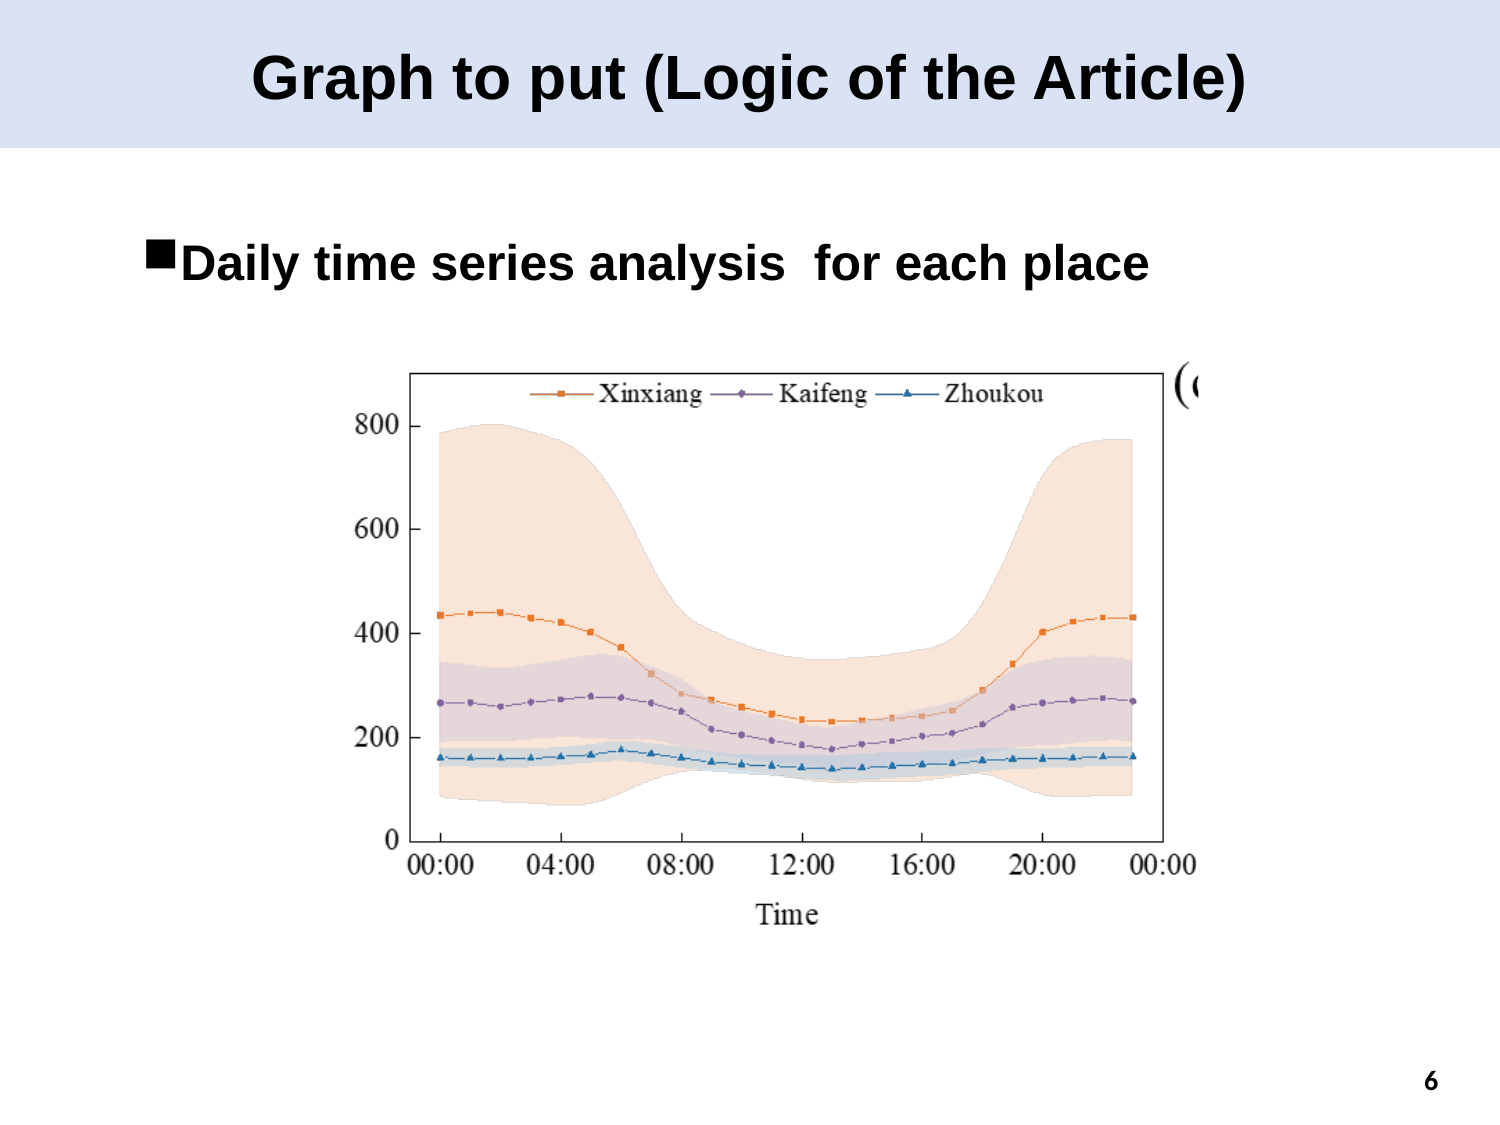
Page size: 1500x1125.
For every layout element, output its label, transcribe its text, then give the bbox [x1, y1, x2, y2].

picture [352, 298, 1199, 954]
text_box Graph to put (Logic of the Article) [0, 0, 1500, 149]
text_box Daily time series analysis for each place [127, 192, 1445, 298]
